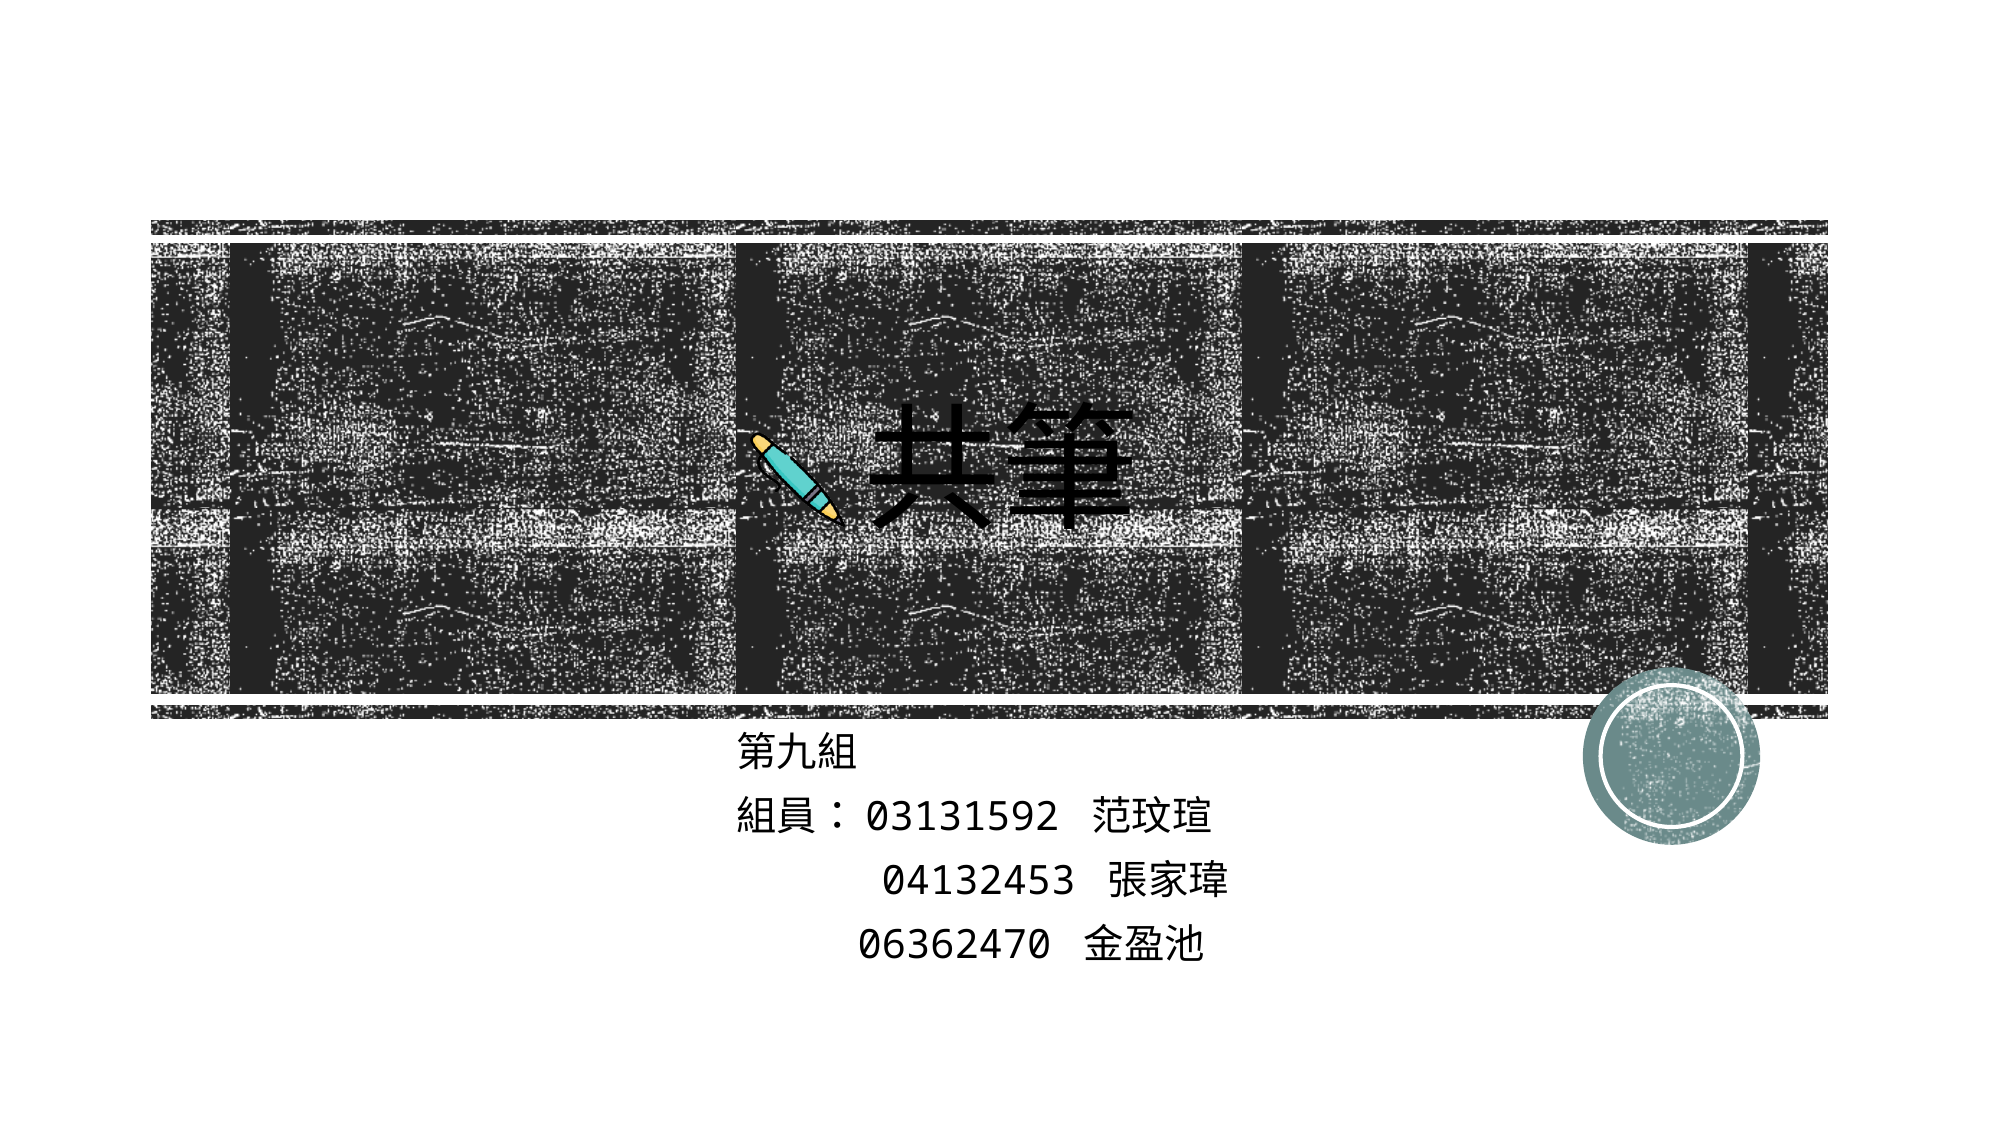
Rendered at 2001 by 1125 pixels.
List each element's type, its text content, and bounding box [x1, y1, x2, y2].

title 共筆 [376, 340, 1627, 619]
picture [750, 432, 845, 527]
subtitle 第九組 組員：03131592 范玟瑄 04132453 張家瑋 06362470 金盈池 [721, 723, 1282, 1035]
